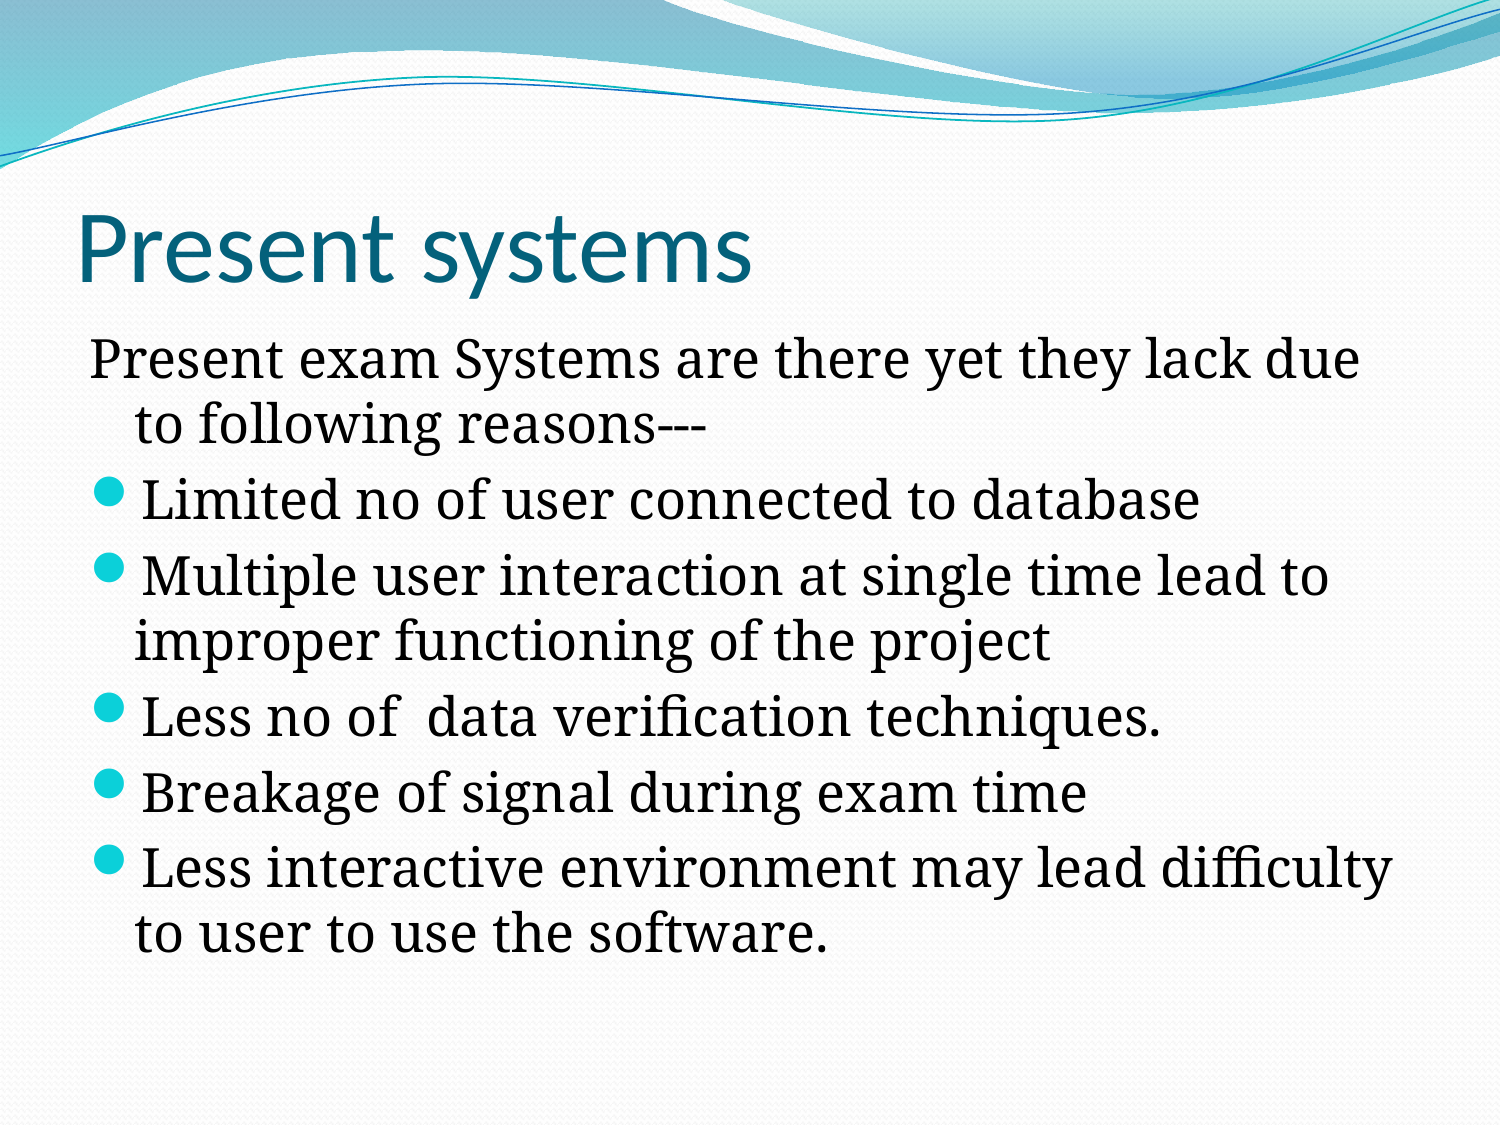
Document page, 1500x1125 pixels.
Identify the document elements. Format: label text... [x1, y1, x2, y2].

title Present systems [75, 115, 1425, 303]
list Present exam Systems are there yet they lack due to following reasons--- Limited no of user connected to database Multiple user interaction at single time lead to improper functioning of the project Less no of data verification techniques. Breakage of signal during exam time Less interactive environment may lead difficulty to user to use the software. [75, 317, 1425, 1038]
